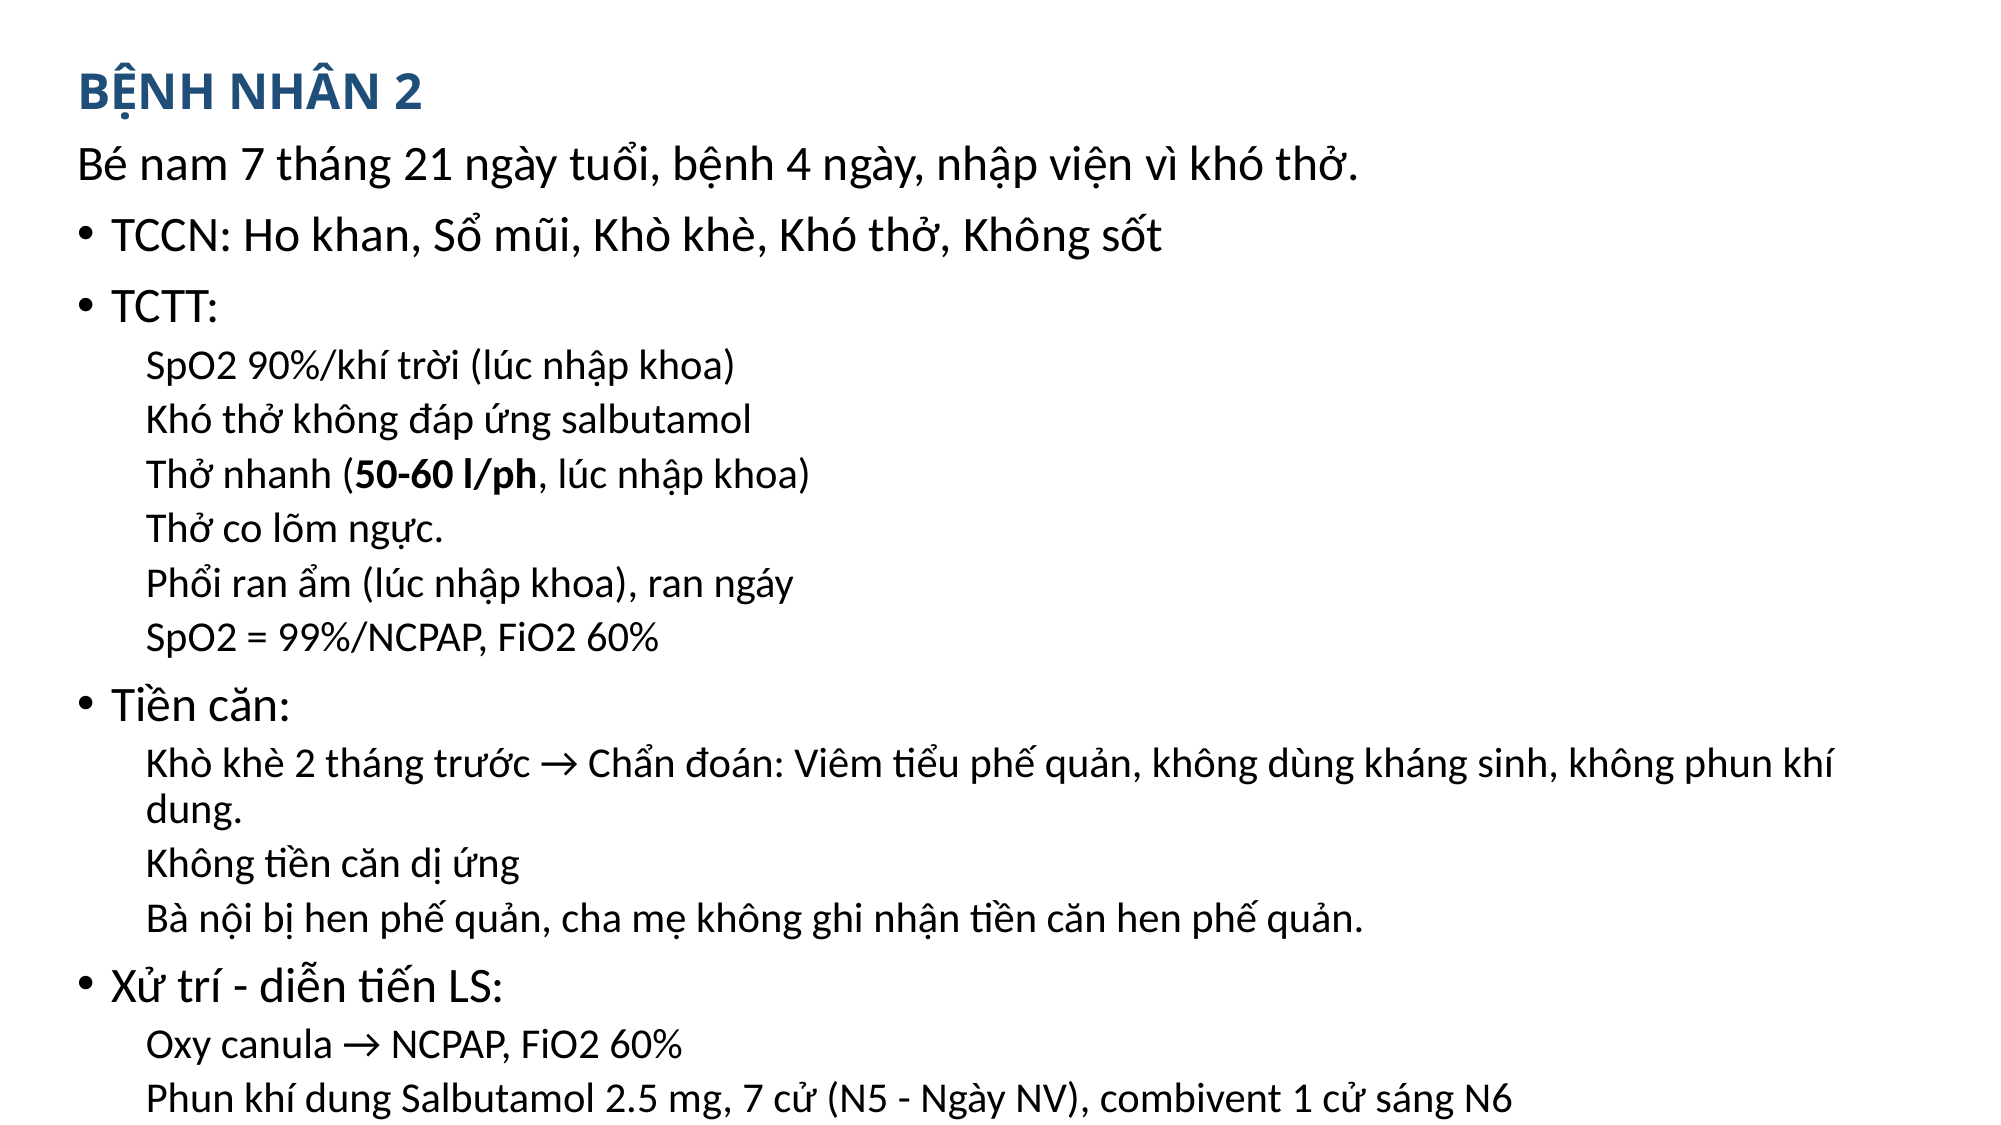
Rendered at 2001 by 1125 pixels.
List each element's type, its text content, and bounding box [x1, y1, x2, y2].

list BỆNH NHÂN 2 Bé nam 7 tháng 21 ngày tuổi, bệnh 4 ngày, nhập viện vì khó thở. TCCN: Ho khan, Sổ mũi, Khò khè, Khó thở, Không sốt TCTT: SpO2 90%/khí trời (lúc nhập khoa) Khó thở không đáp ứng salbutamol Thở nhanh (50-60 l/ph, lúc nhập khoa) Thở co lõm ngực. Phổi ran ẩm (lúc nhập khoa), ran ngáy SpO2 = 99%/NCPAP, FiO2 60% Tiền căn: Khò khè 2 tháng trước → Chẩn đoán: Viêm tiểu phế quản, không dùng kháng sinh, không phun khí dung. Không tiền căn dị ứng Bà nội bị hen phế quản, cha mẹ không ghi nhận tiền căn hen phế quản. Xử trí - diễn tiến LS: Oxy canula → NCPAP, FiO2 60% Phun khí dung Salbutamol 2.5 mg, 7 cử (N5 - Ngày NV), combivent 1 cử sáng N6 Kháng sinh: Cefotaxime 950 mg, Vancomycin 140 mg [62, 59, 1863, 1125]
